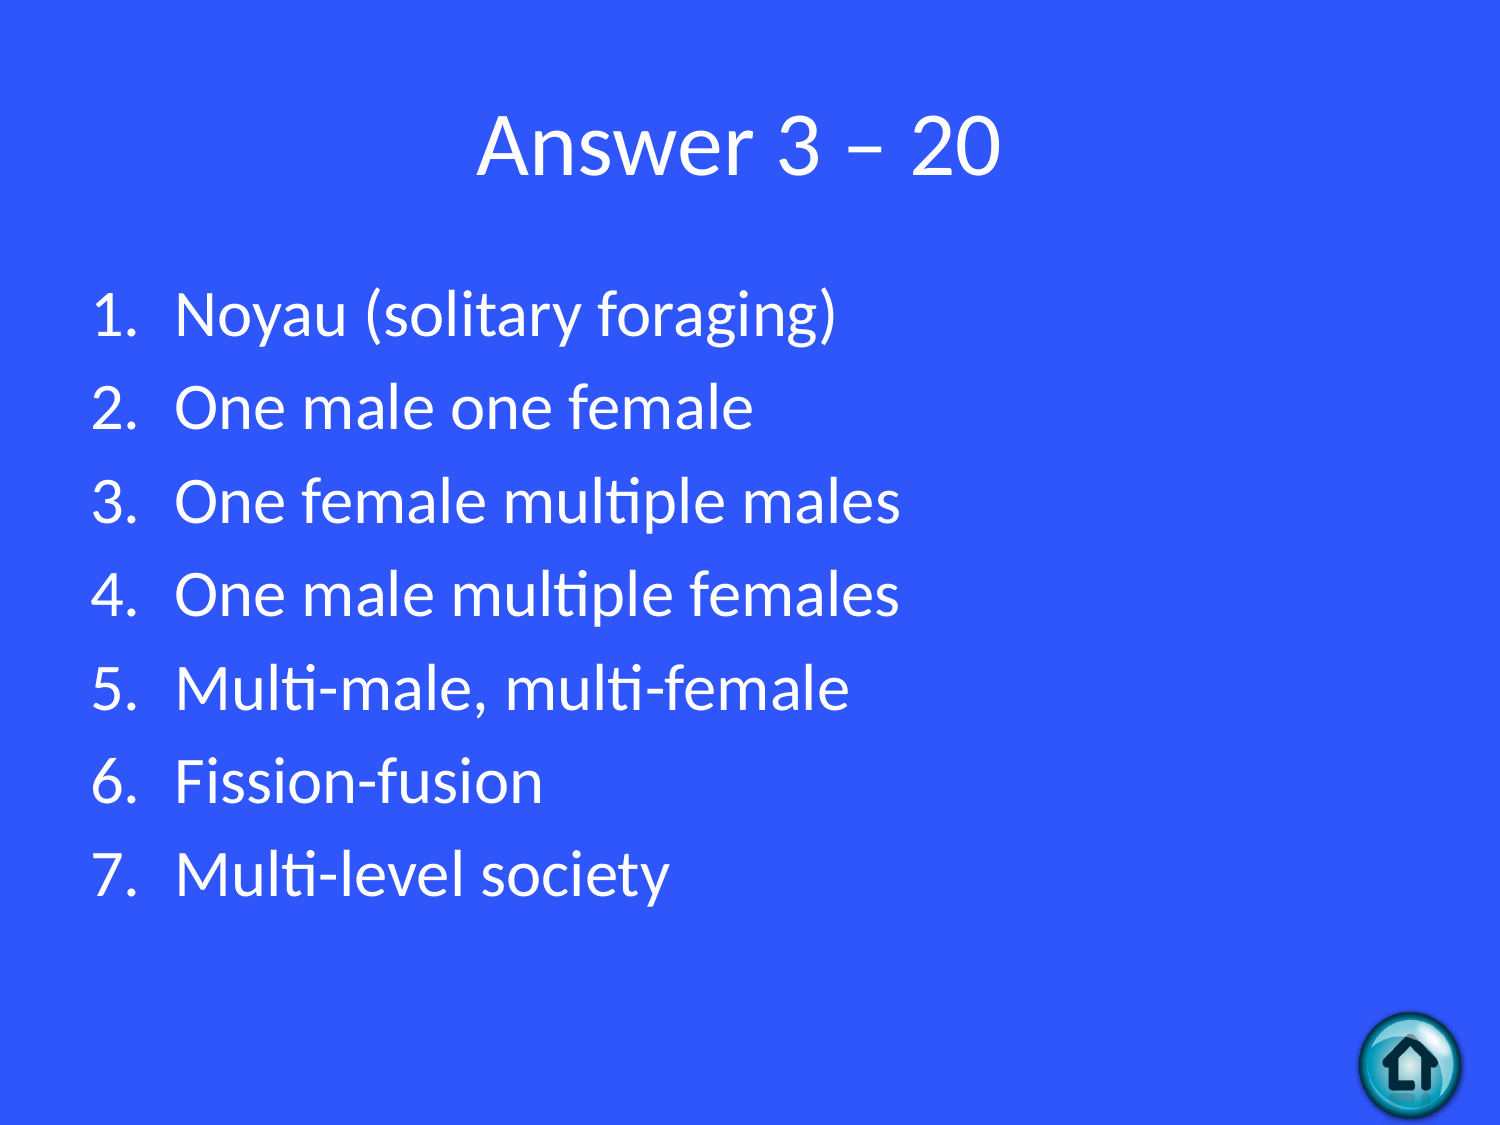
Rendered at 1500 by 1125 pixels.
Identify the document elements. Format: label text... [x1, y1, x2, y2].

list Noyau (solitary foraging) One male one female One female multiple males One male multiple females Multi-male, multi-female Fission-fusion Multi-level society [75, 262, 1425, 1005]
title Answer 3 – 20 [75, 45, 1425, 233]
picture [1349, 1006, 1469, 1125]
